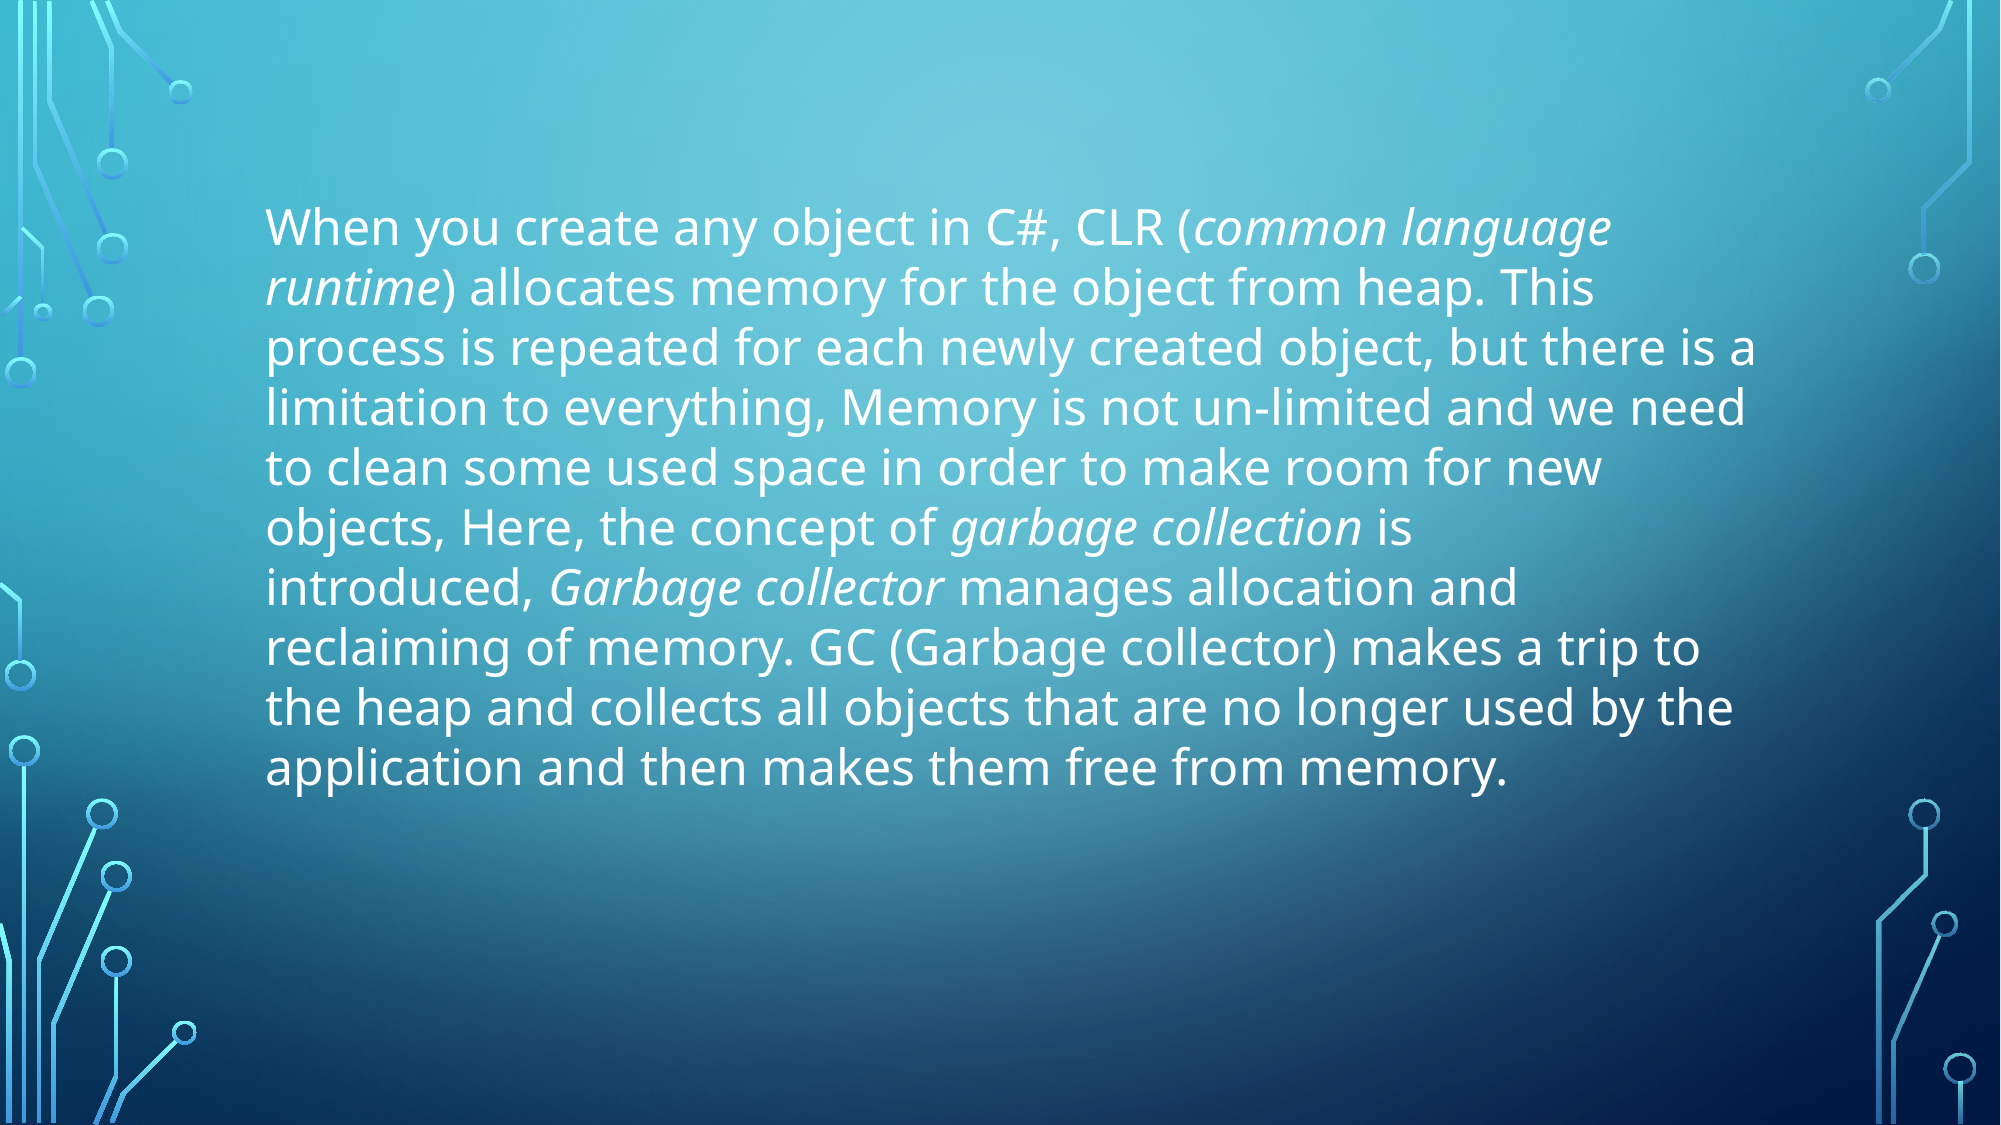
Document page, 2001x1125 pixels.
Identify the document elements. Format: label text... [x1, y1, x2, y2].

text_box When you create any object in C#, CLR (common language runtime) allocates memory for the object from heap. This process is repeated for each newly created object, but there is a limitation to everything, Memory is not un-limited and we need to clean some used space in order to make room for new objects, Here, the concept of garbage collection is introduced, Garbage collector manages allocation and reclaiming of memory. GC (Garbage collector) makes a trip to the heap and collects all objects that are no longer used by the application and then makes them free from memory. [250, 187, 1787, 803]
